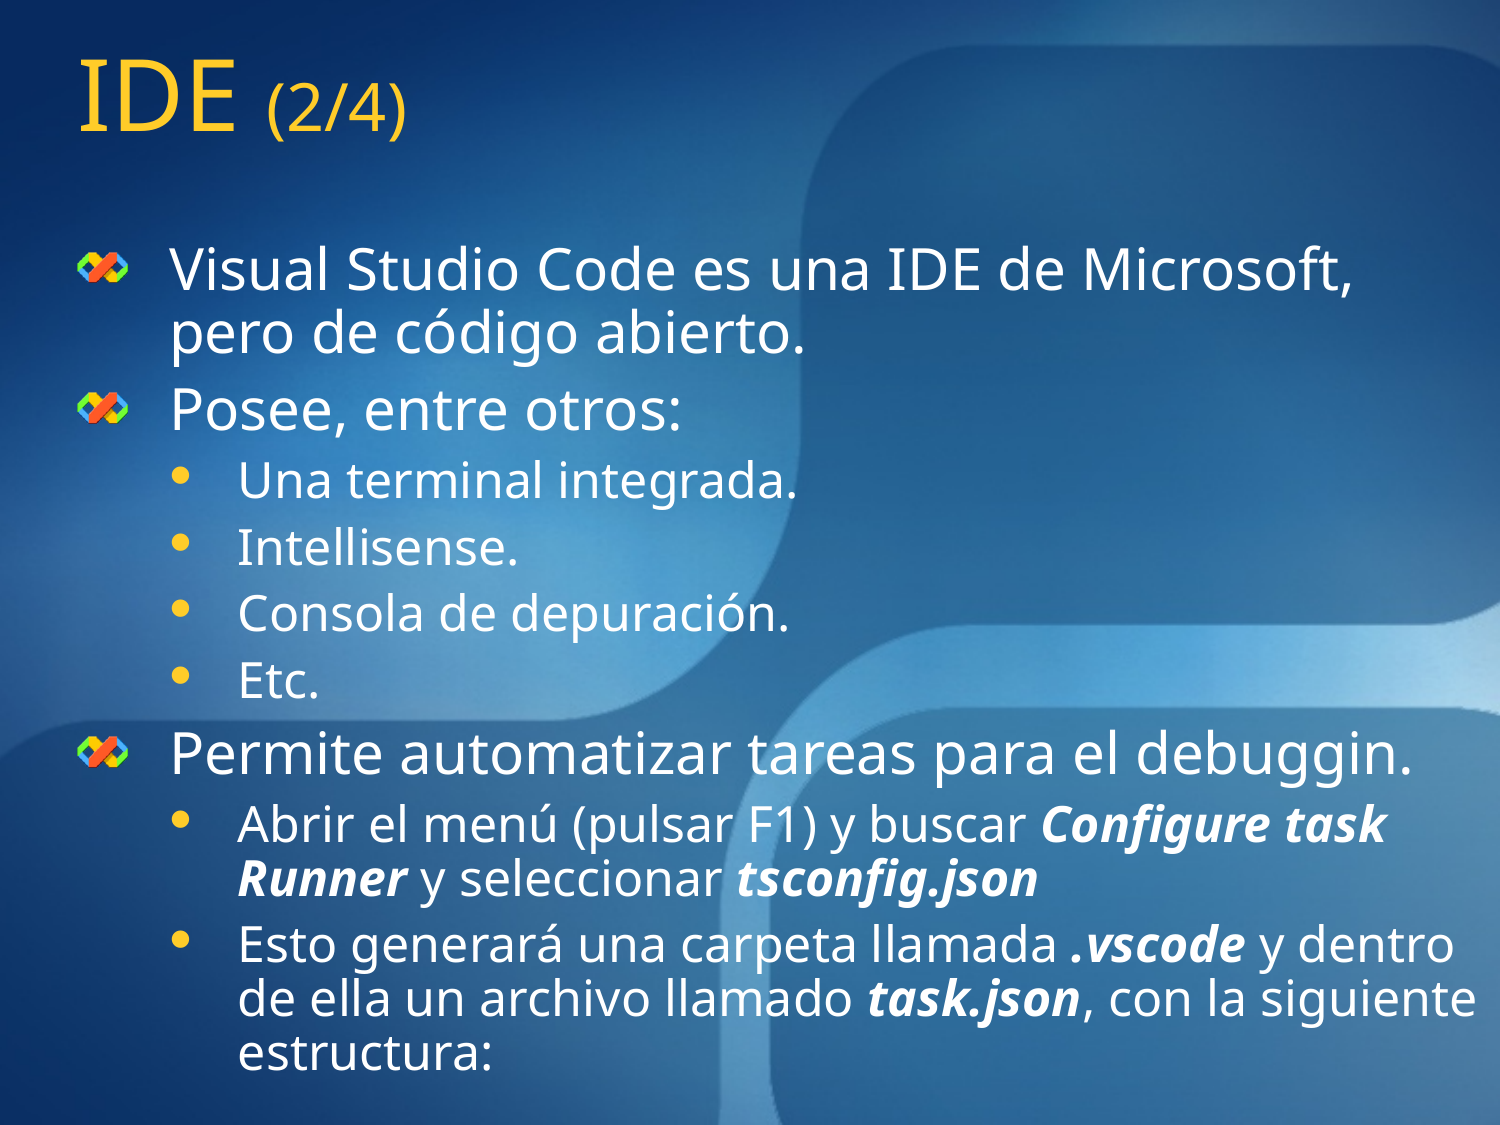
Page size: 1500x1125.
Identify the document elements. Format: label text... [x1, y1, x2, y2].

picture [77, 736, 128, 768]
picture [77, 252, 128, 283]
list Visual Studio Code es una IDE de Microsoft, pero de código abierto. Posee, entre otros: Una terminal integrada. Intellisense. Consola de depuración. Etc. Permite automatizar tareas para el debuggin. Abrir el menú (pulsar F1) y buscar Configure task Runner y seleccionar tsconfig.json Esto generará una carpeta llamada .vscode y dentro de ella un archivo llamado task.json, con la siguiente estructura: [62, 231, 1500, 1120]
title IDE (2/4) [62, 37, 1440, 162]
picture [77, 392, 128, 424]
picture [0, 0, 1500, 1125]
